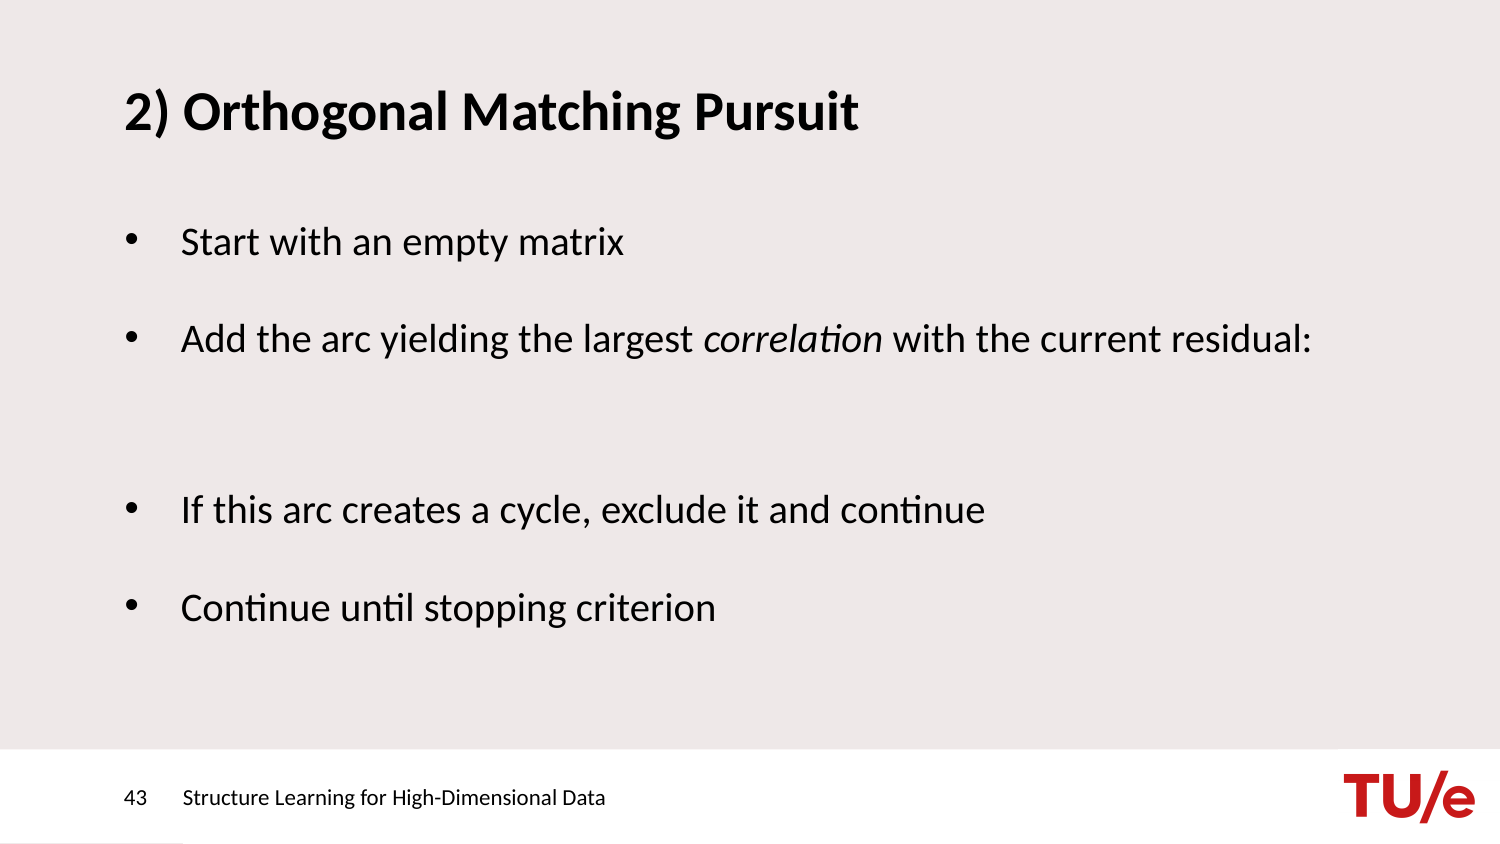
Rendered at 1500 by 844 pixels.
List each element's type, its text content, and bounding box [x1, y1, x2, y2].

slide_number 43 [0, 749, 183, 844]
footer Structure Learning for High-Dimensional Data [183, 749, 1339, 844]
title 2) Orthogonal Matching Pursuit [124, 85, 1364, 174]
picture [1339, 749, 1500, 844]
